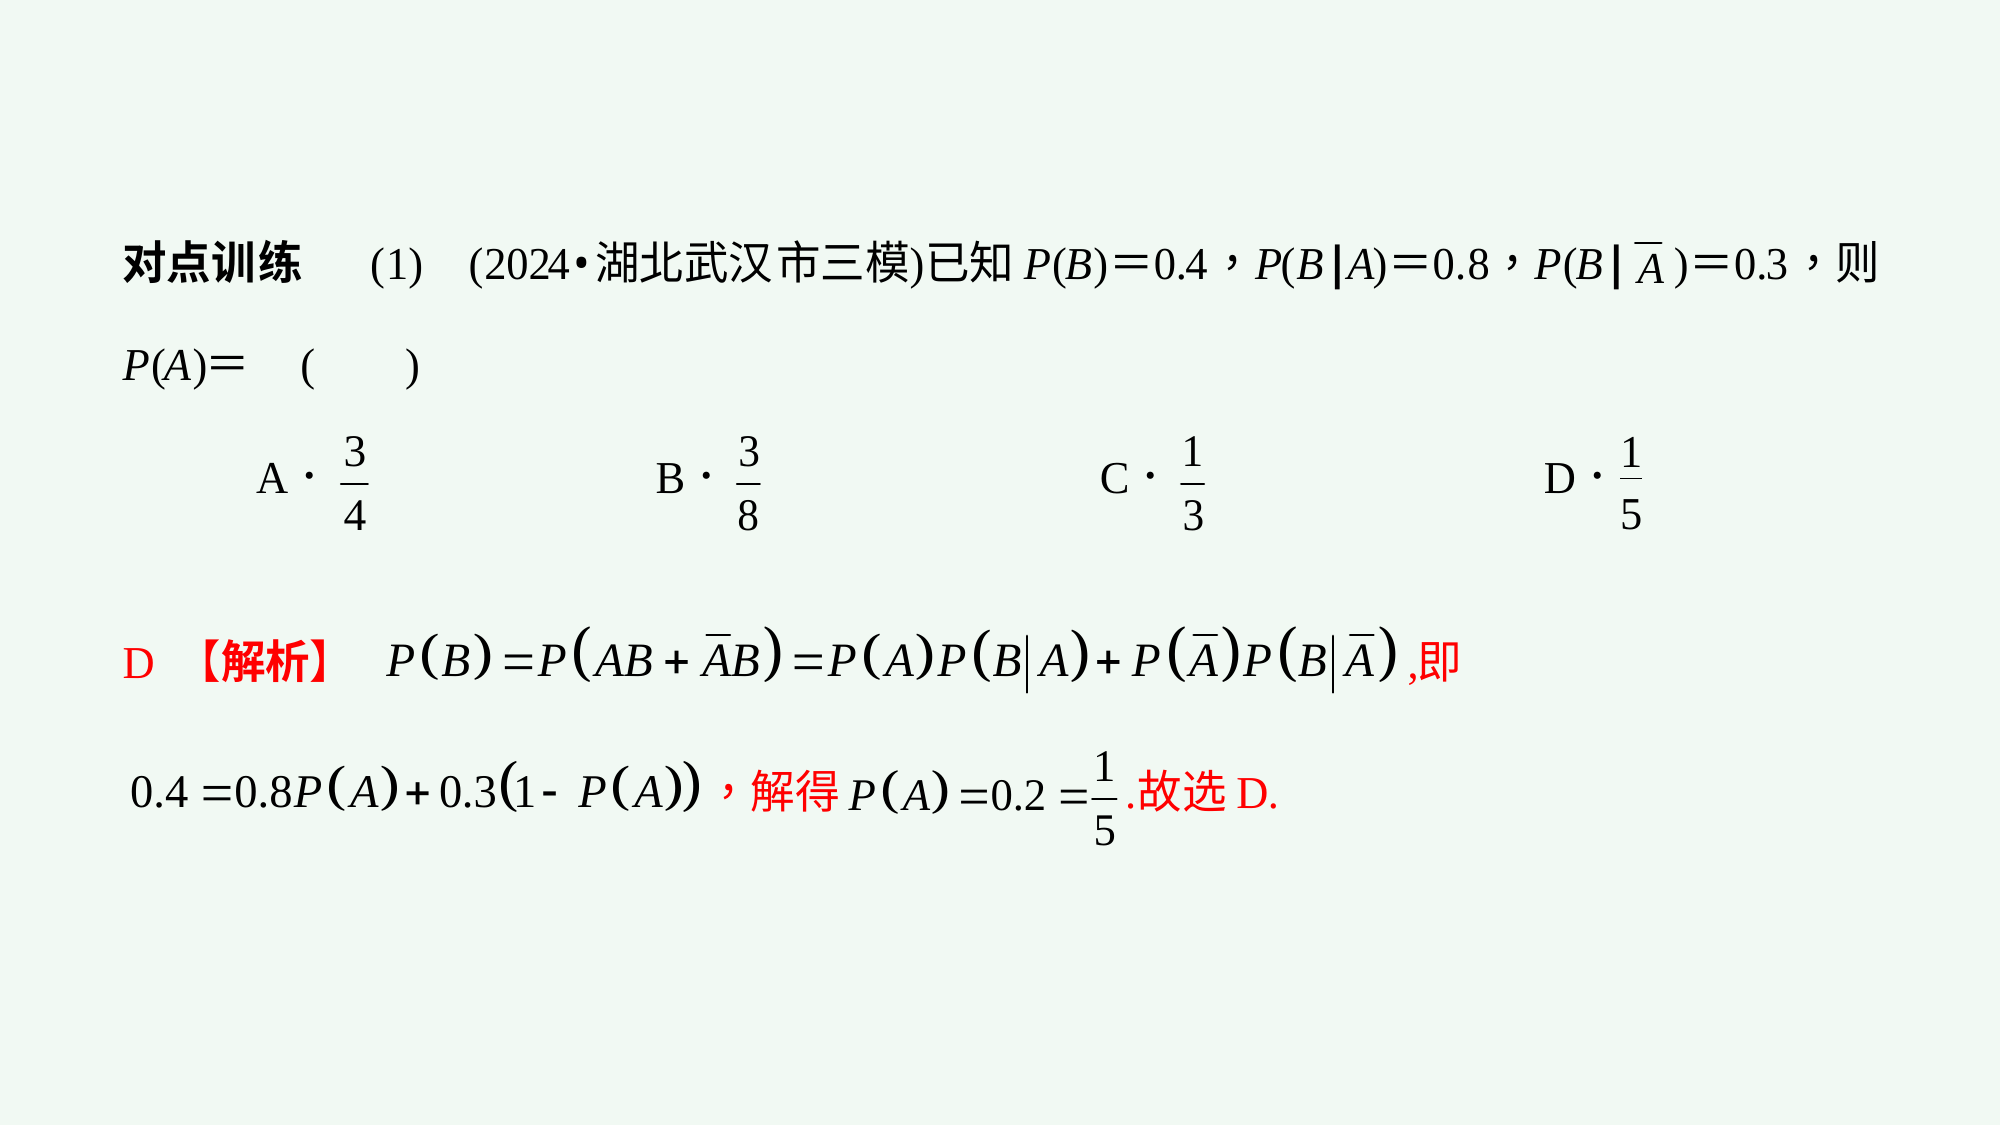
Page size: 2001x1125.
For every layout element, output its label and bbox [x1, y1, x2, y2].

text_box [122, 210, 1881, 594]
text_box [122, 594, 1881, 936]
